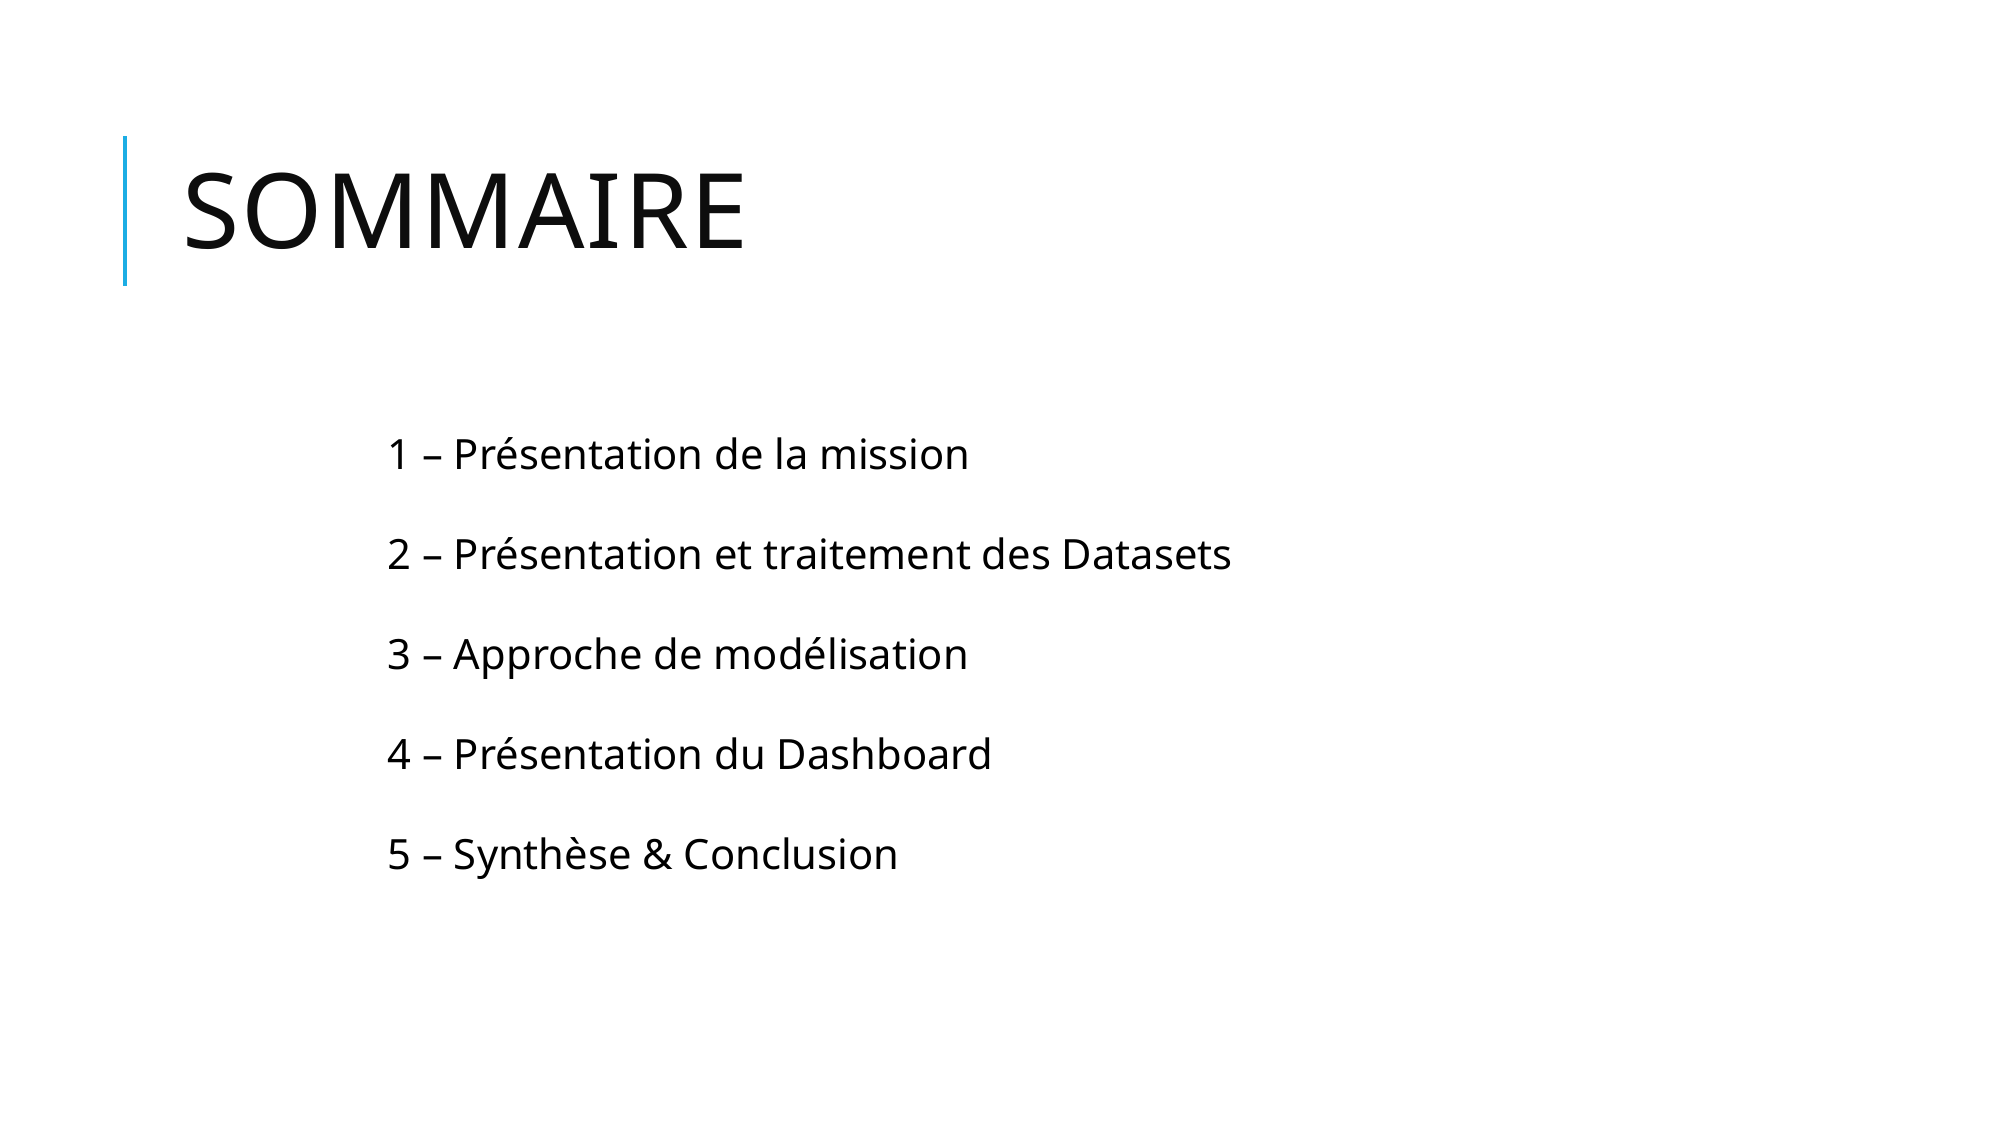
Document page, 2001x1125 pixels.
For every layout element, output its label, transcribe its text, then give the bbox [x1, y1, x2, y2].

title sommaire [168, 96, 1763, 342]
text_box 1 – Présentation de la mission 2 – Présentation et traitement des Datasets 3 – Approche de modélisation 4 – Présentation du Dashboard 5 – Synthèse & Conclusion [372, 420, 1789, 885]
